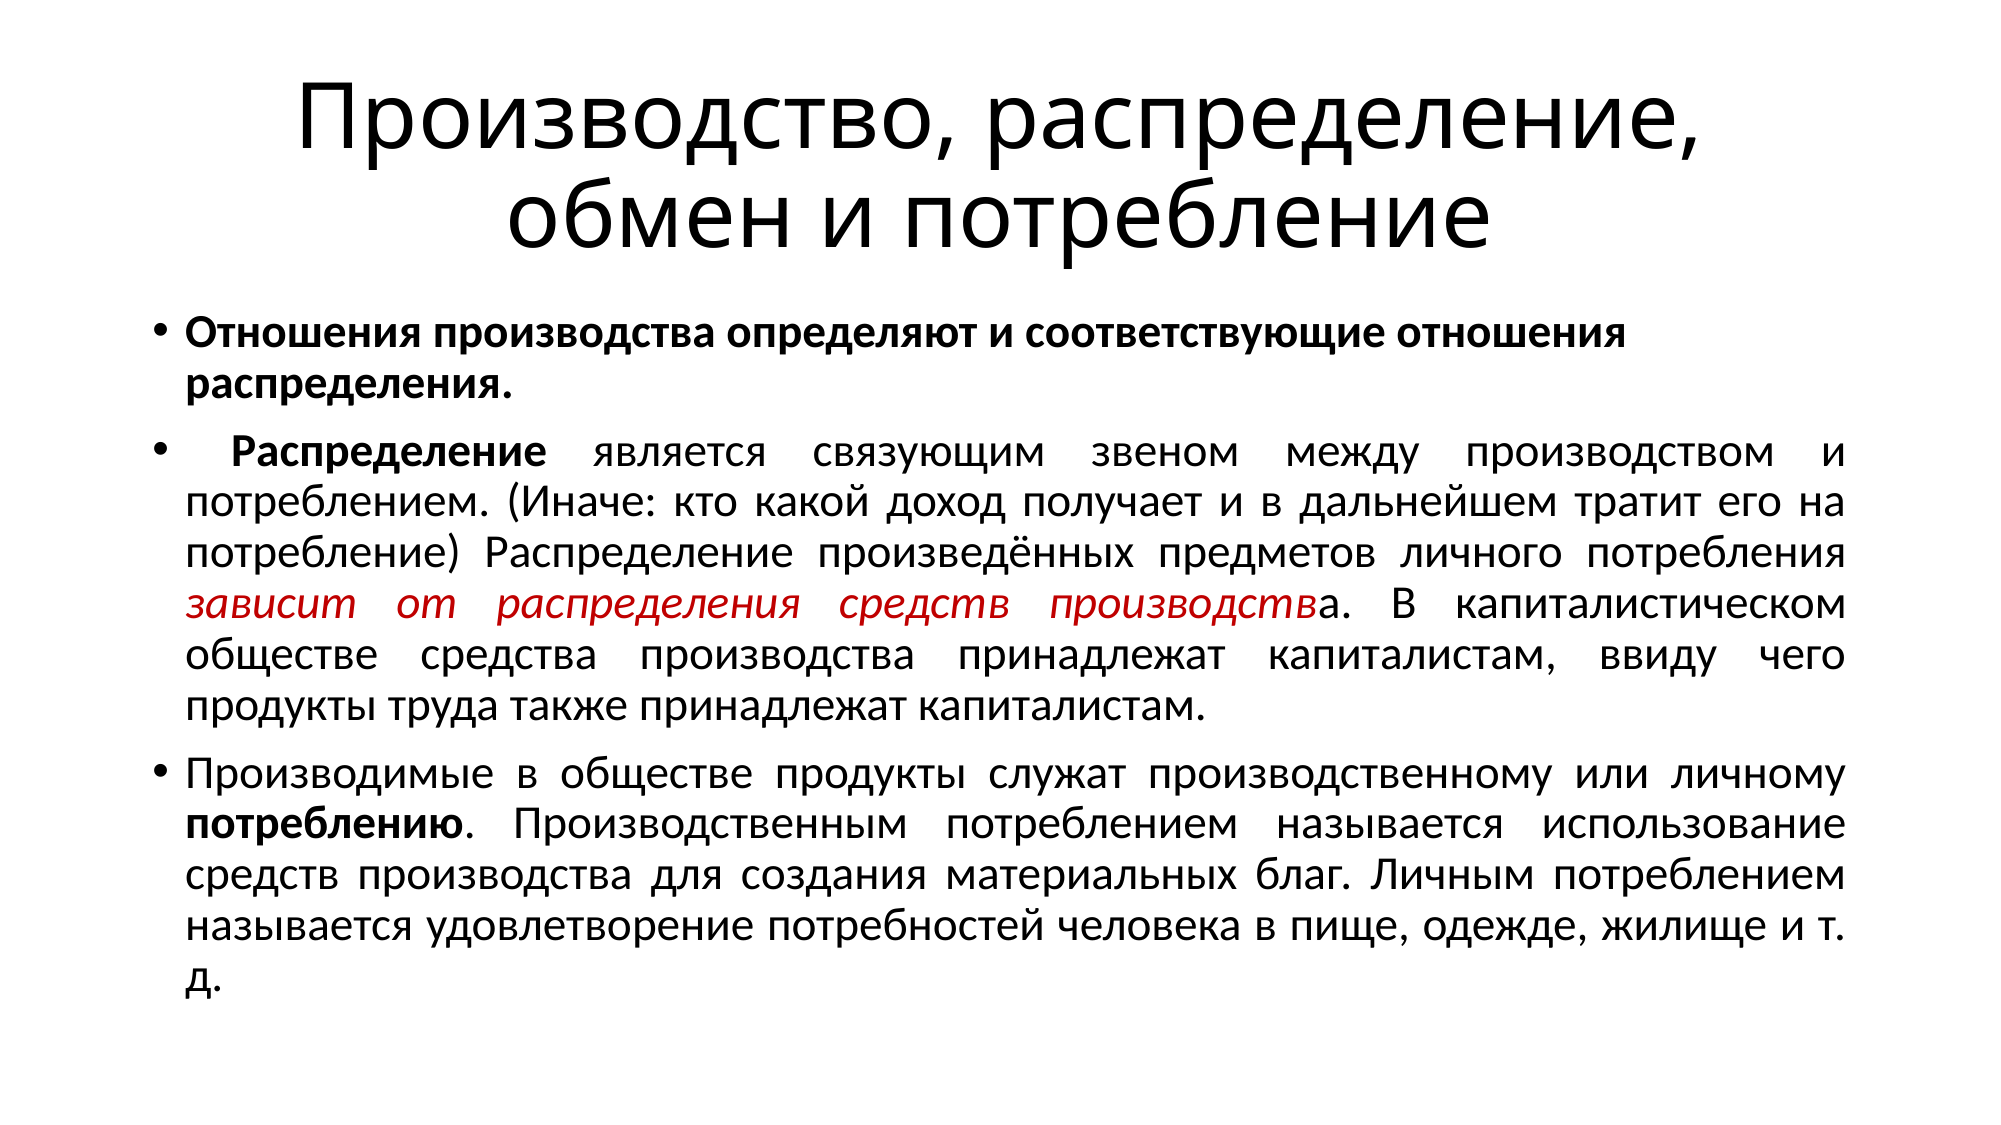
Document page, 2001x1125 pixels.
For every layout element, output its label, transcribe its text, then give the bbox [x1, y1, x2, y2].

title Производство, распределение, обмен и потребление [137, 59, 1863, 278]
list Отношения производства определяют и соответствующие отношения распределения. Распределение является связующим звеном между производством и потреблением. (Иначе: кто какой доход получает и в дальнейшем тратит его на потребление) Распределение произведённых предметов личного потребления зависит от распределения средств производства. В капиталистическом обществе средства производства принадлежат капиталистам, ввиду чего продукты труда также принадлежат капиталистам. Производимые в обществе продукты служат производственному или личному потреблению. Производственным потреблением называется использование средств производства для создания материальных благ. Личным потреблением называется удовлетворение потребностей человека в пище, одежде, жилище и т. д. [137, 299, 1863, 1014]
